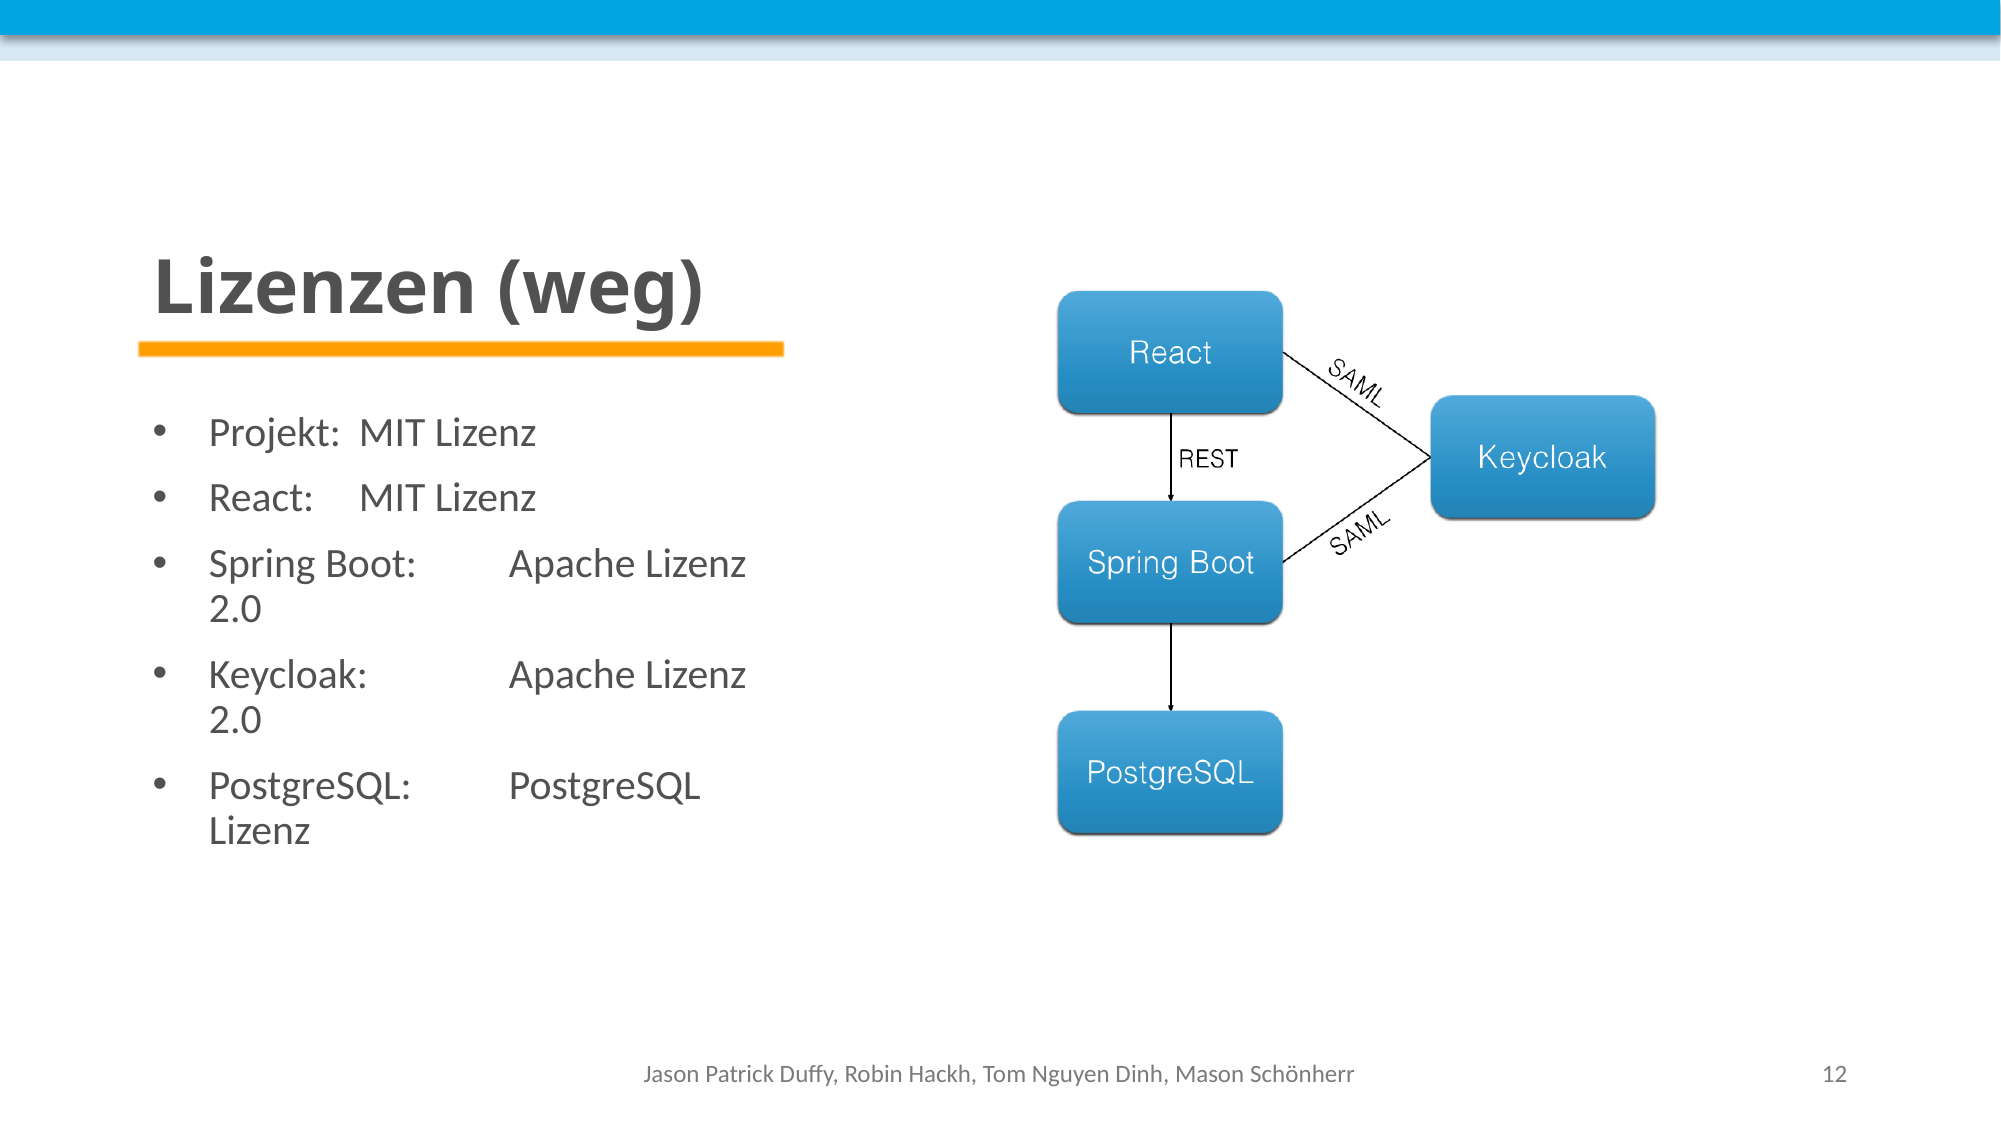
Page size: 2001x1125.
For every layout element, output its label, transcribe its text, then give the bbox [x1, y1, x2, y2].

title Lizenzen (weg) [137, 161, 783, 338]
list Projekt: MIT Lizenz React: MIT Lizenz Spring Boot: Apache Lizenz 2.0 Keycloak: Apache Lizenz 2.0 PostgreSQL: PostgreSQL Lizenz [137, 402, 783, 963]
slide_number 12 [1412, 1042, 1863, 1103]
footer Jason Patrick Duffy, Robin Hackh, Tom Nguyen Dinh, Mason Schönherr [587, 1042, 1412, 1103]
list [850, 276, 1863, 847]
